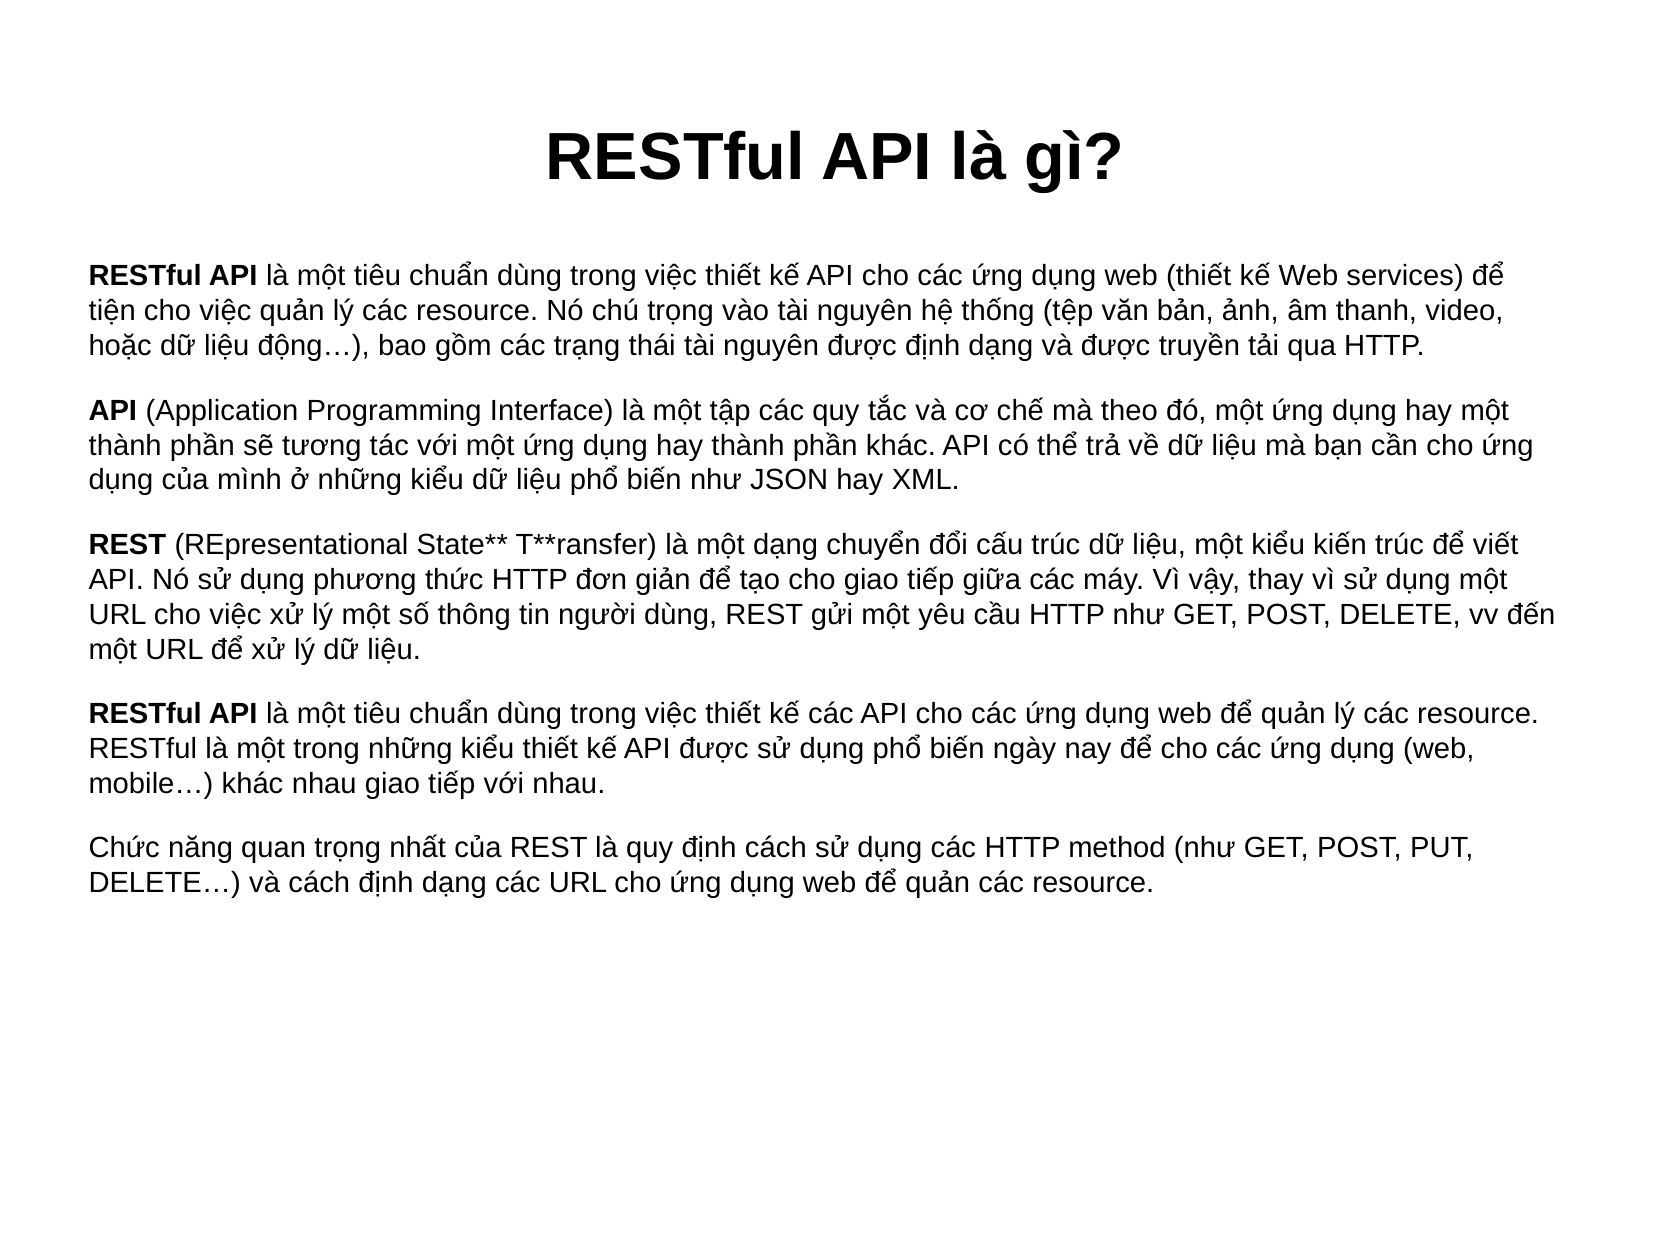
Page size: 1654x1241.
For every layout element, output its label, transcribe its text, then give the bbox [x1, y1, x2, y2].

text_box RESTful API là một tiêu chuẩn dùng trong việc thiết kế API cho các ứng dụng web (thiết kế Web services) để tiện cho việc quản lý các resource. Nó chú trọng vào tài nguyên hệ thống (tệp văn bản, ảnh, âm thanh, video, hoặc dữ liệu động…), bao gồm các trạng thái tài nguyên được định dạng và được truyền tải qua HTTP. API (Application Programming Interface) là một tập các quy tắc và cơ chế mà theo đó, một ứng dụng hay một thành phần sẽ tương tác với một ứng dụng hay thành phần khác. API có thể trả về dữ liệu mà bạn cần cho ứng dụng của mình ở những kiểu dữ liệu phổ biến như JSON hay XML. REST (REpresentational State** T**ransfer) là một dạng chuyển đổi cấu trúc dữ liệu, một kiểu kiến trúc để viết API. Nó sử dụng phương thức HTTP đơn giản để tạo cho giao tiếp giữa các máy. Vì vậy, thay vì sử dụng một URL cho việc xử lý một số thông tin người dùng, REST gửi một yêu cầu HTTP như GET, POST, DELETE, vv đến một URL để xử lý dữ liệu. RESTful API là một tiêu chuẩn dùng trong việc thiết kế các API cho các ứng dụng web để quản lý các resource. RESTful là một trong những kiểu thiết kế API được sử dụng phổ biến ngày nay để cho các ứng dụng (web, mobile…) khác nhau giao tiếp với nhau. Chức năng quan trọng nhất của REST là quy định cách sử dụng các HTTP method (như GET, POST, PUT, DELETE…) và cách định dạng các URL cho ứng dụng web để quản các resource. [70, 256, 1559, 1075]
text_box RESTful API là gì? [82, 49, 1571, 257]
